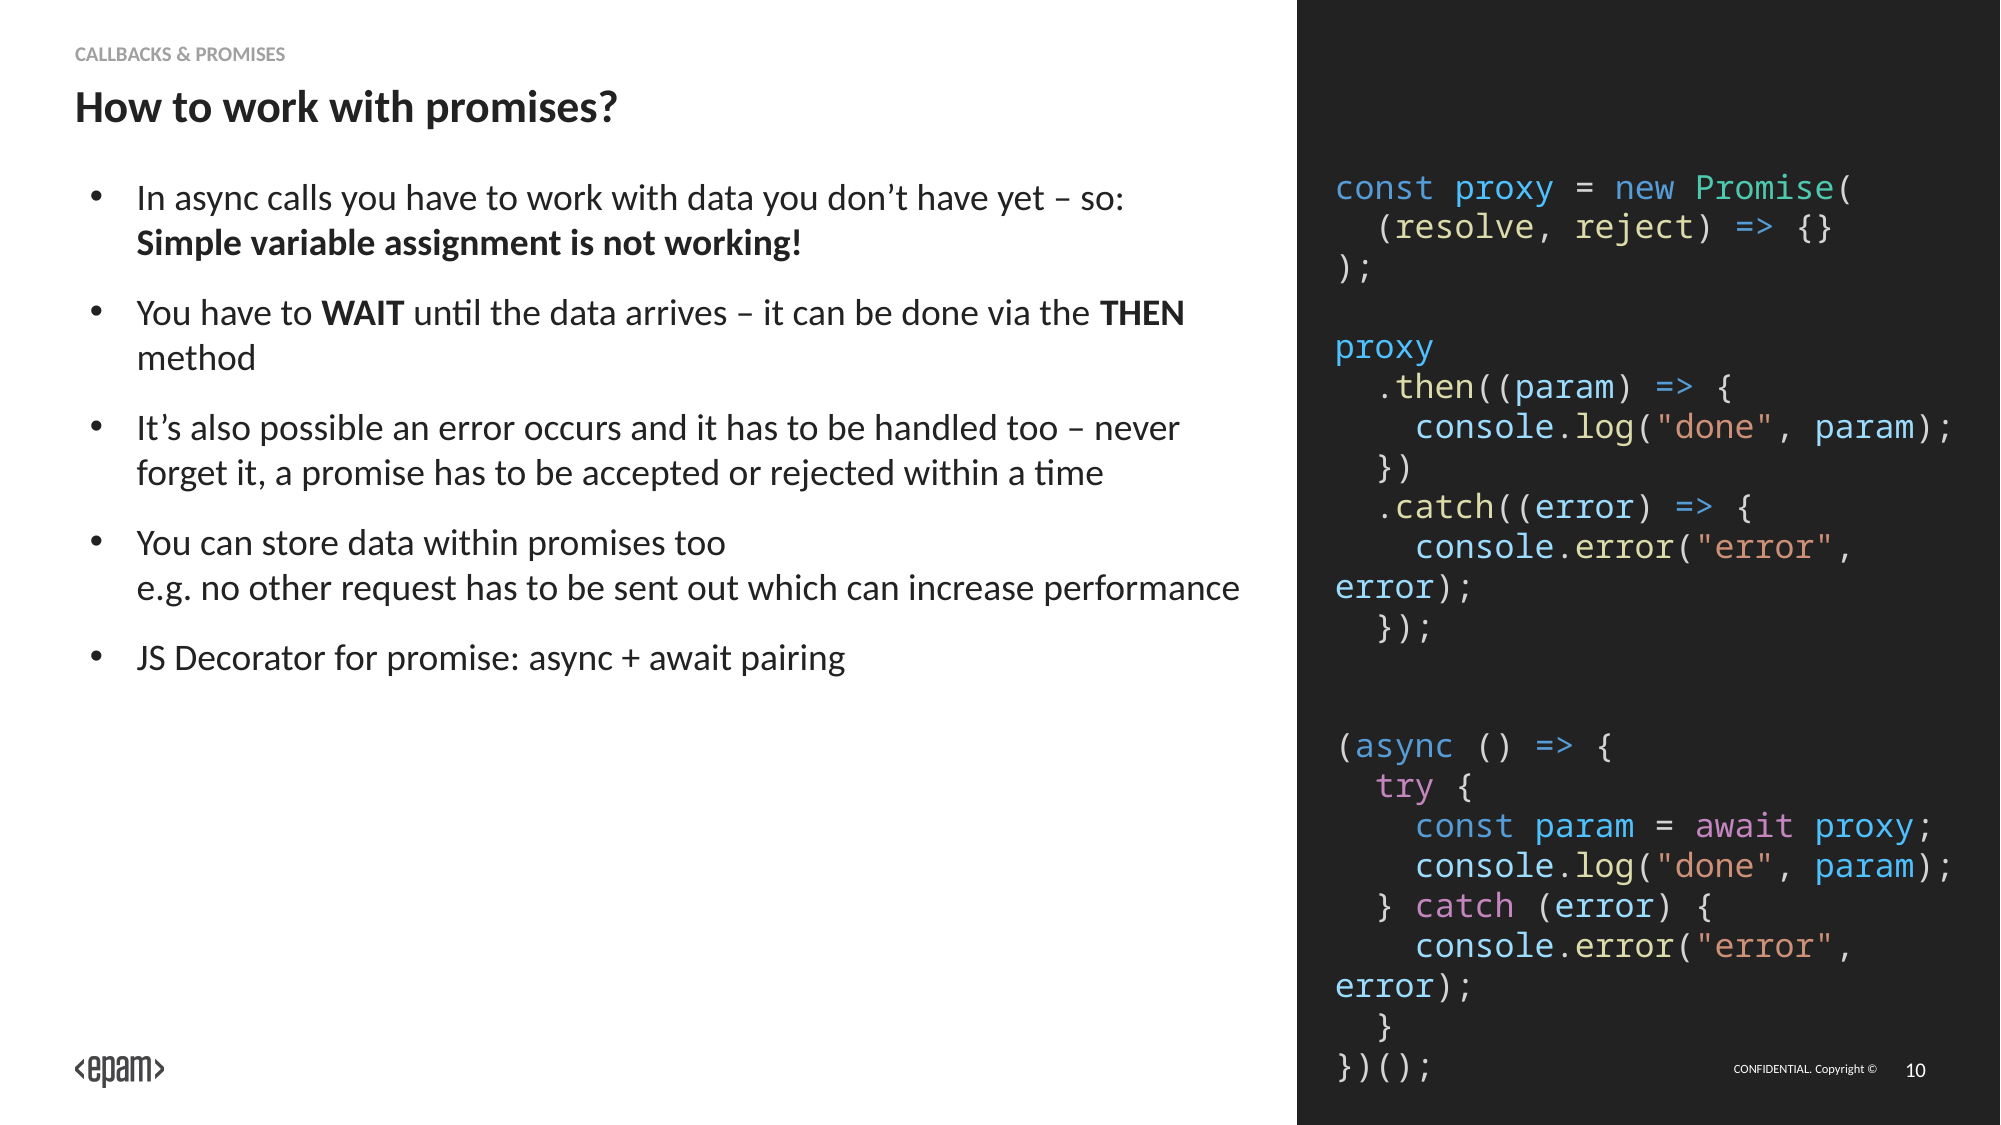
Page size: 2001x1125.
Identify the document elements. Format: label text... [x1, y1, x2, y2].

text_box In async calls you have to work with data you don’t have yet – so: Simple variable assignment is not working! You have to WAIT until the data arrives – it can be done via the THEN method It’s also possible an error occurs and it has to be handled too – never forget it, a promise has to be accepted or rejected within a time You can store data within promises too e.g. no other request has to be sent out which can increase performance JS Decorator for promise: async + await pairing [74, 165, 1264, 724]
text_box const proxy = new Promise( (resolve, reject) => {} ); proxy .then((param) => { console.log("done", param); }) .catch((error) => { console.error("error", error); }); (async () => { try { const param = await proxy; console.log("done", param); } catch (error) { console.error("error", error); } })(); [1334, 165, 1959, 1084]
picture [75, 1056, 164, 1088]
title How to work with promises? [75, 76, 862, 133]
list Callbacks & Promises [75, 37, 668, 75]
